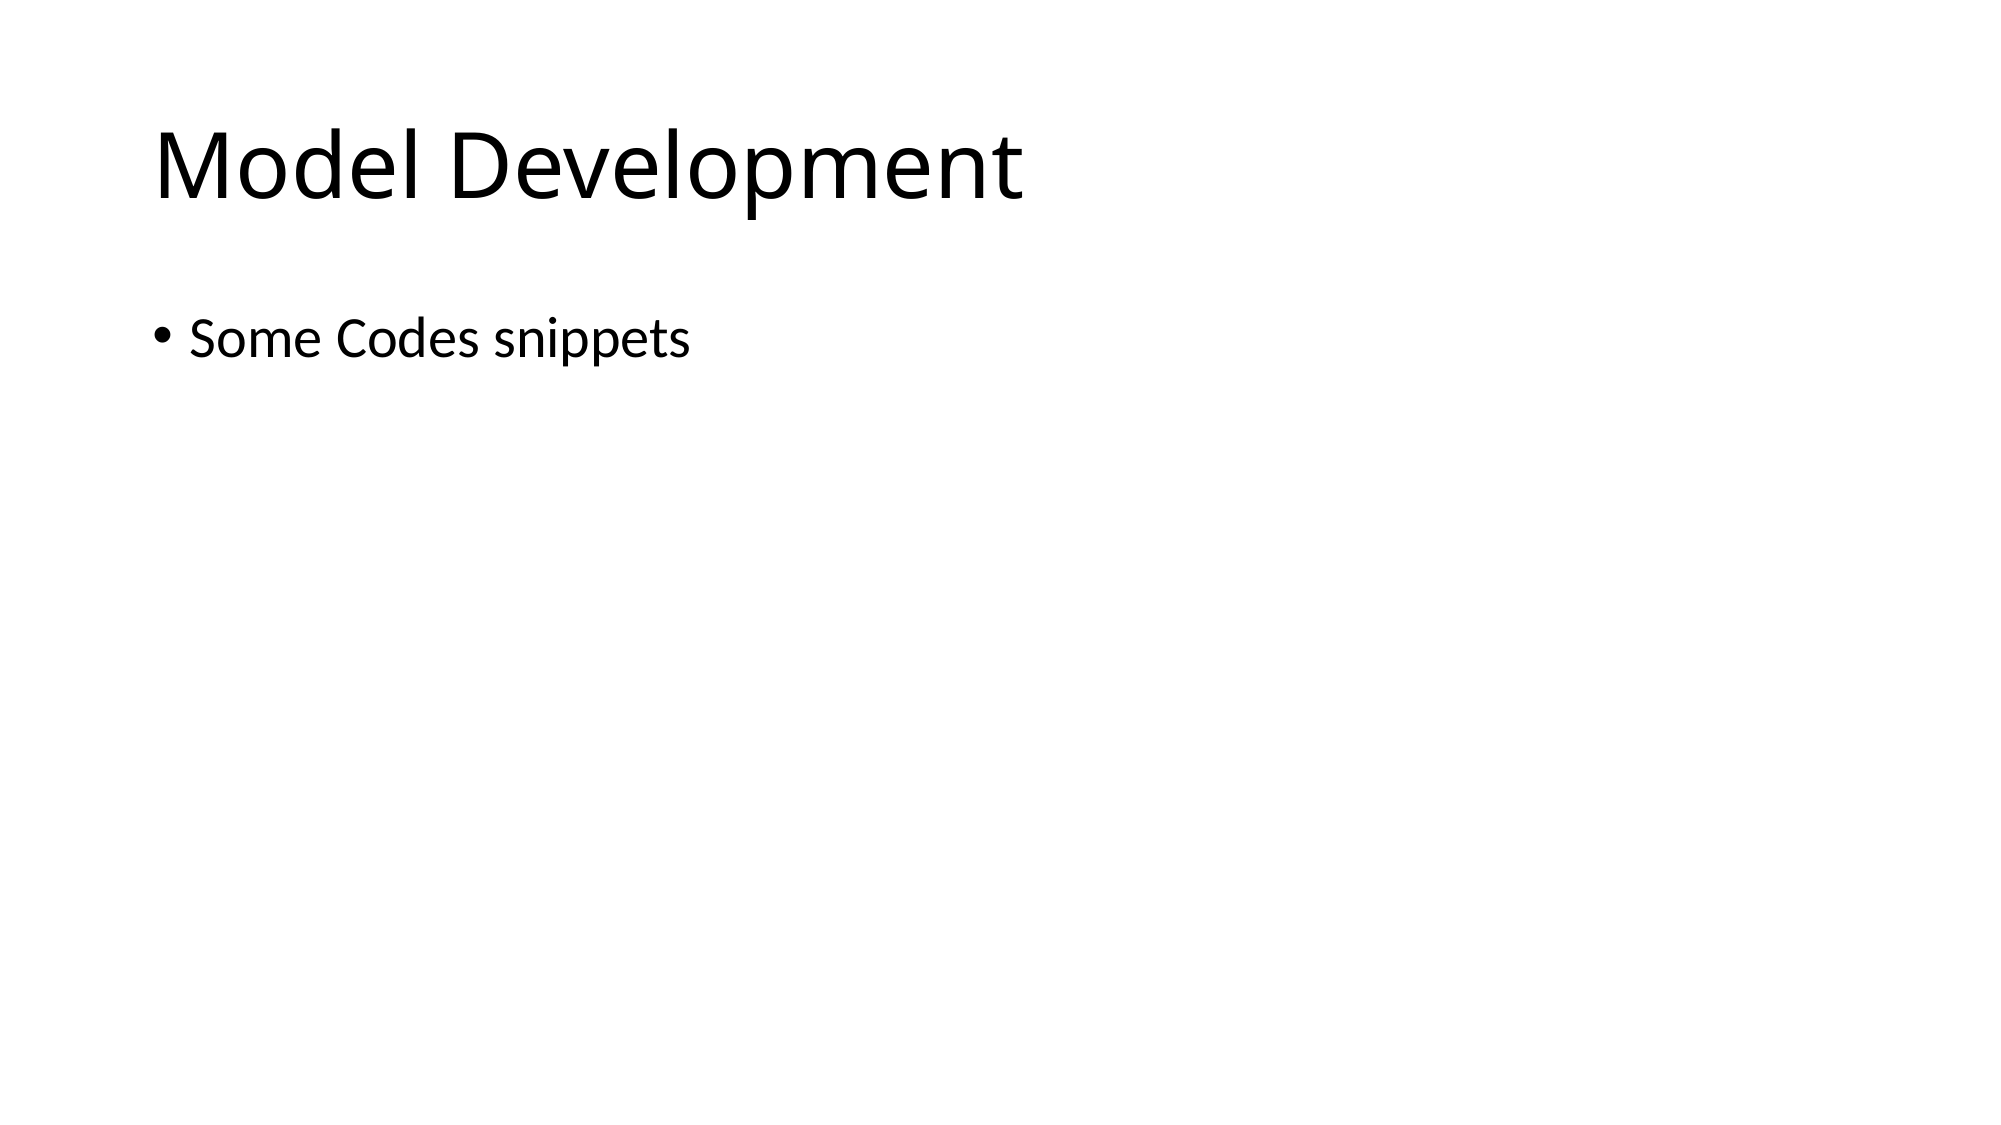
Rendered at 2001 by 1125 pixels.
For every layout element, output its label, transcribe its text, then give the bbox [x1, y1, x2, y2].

title Model Development [137, 59, 1863, 278]
list Some Codes snippets [137, 299, 1863, 1014]
